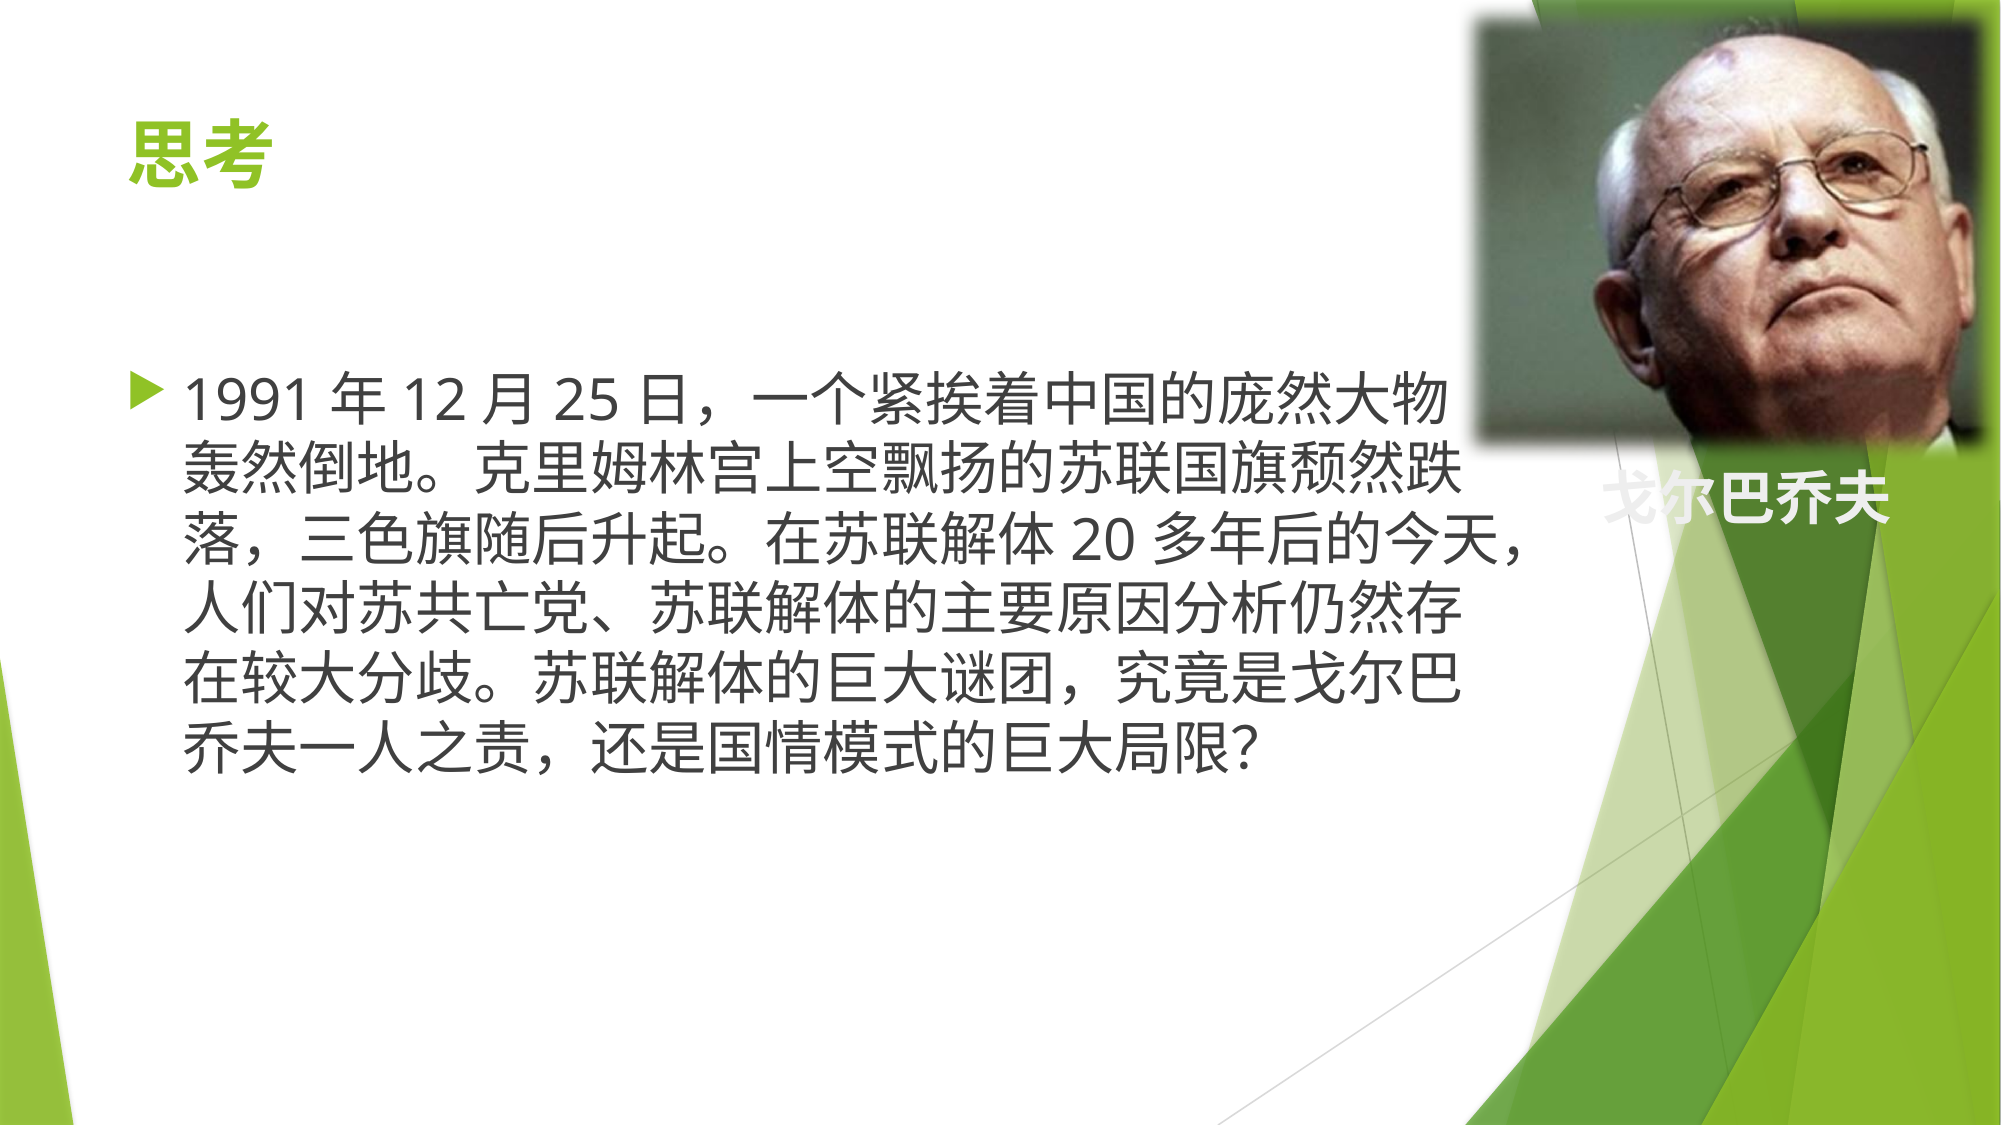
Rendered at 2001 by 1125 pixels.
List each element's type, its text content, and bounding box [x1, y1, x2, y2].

title 思考 [111, 99, 1451, 317]
list 1991年12月25日，一个紧挨着中国的庞然大物轰然倒地。克里姆林宫上空飘扬的苏联国旗颓然跌落，三色旗随后升起。在苏联解体20多年后的今天，人们对苏共亡党、苏联解体的主要原因分析仍然存在较大分歧。苏联解体的巨大谜团，究竟是戈尔巴乔夫一人之责，还是国情模式的巨大局限？ [111, 354, 1522, 992]
text_box 戈尔巴乔夫 [1492, 472, 2000, 540]
picture [1456, 0, 2000, 465]
